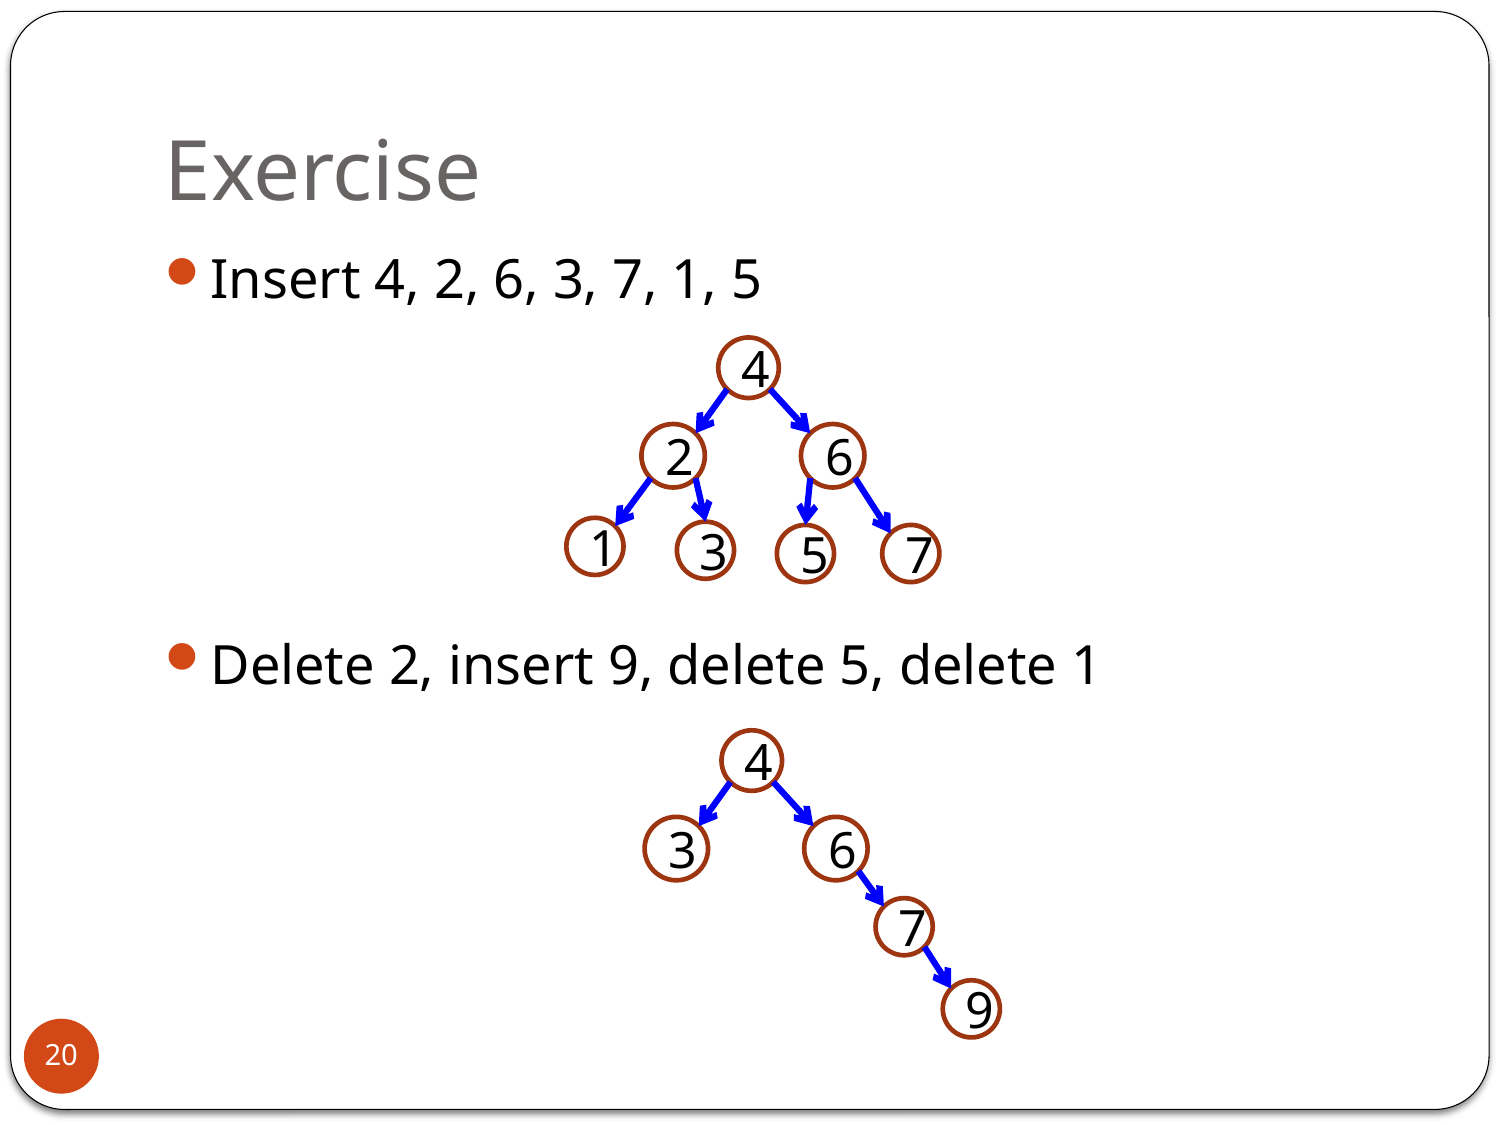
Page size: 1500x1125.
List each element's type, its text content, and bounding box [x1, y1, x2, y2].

slide_number 20 [23, 1018, 99, 1094]
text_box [644, 730, 1001, 1038]
title Exercise [150, 45, 1425, 233]
list Insert 4, 2, 6, 3, 7, 1, 5 Delete 2, insert 9, delete 5, delete 1 [150, 237, 1425, 988]
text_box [566, 337, 940, 583]
